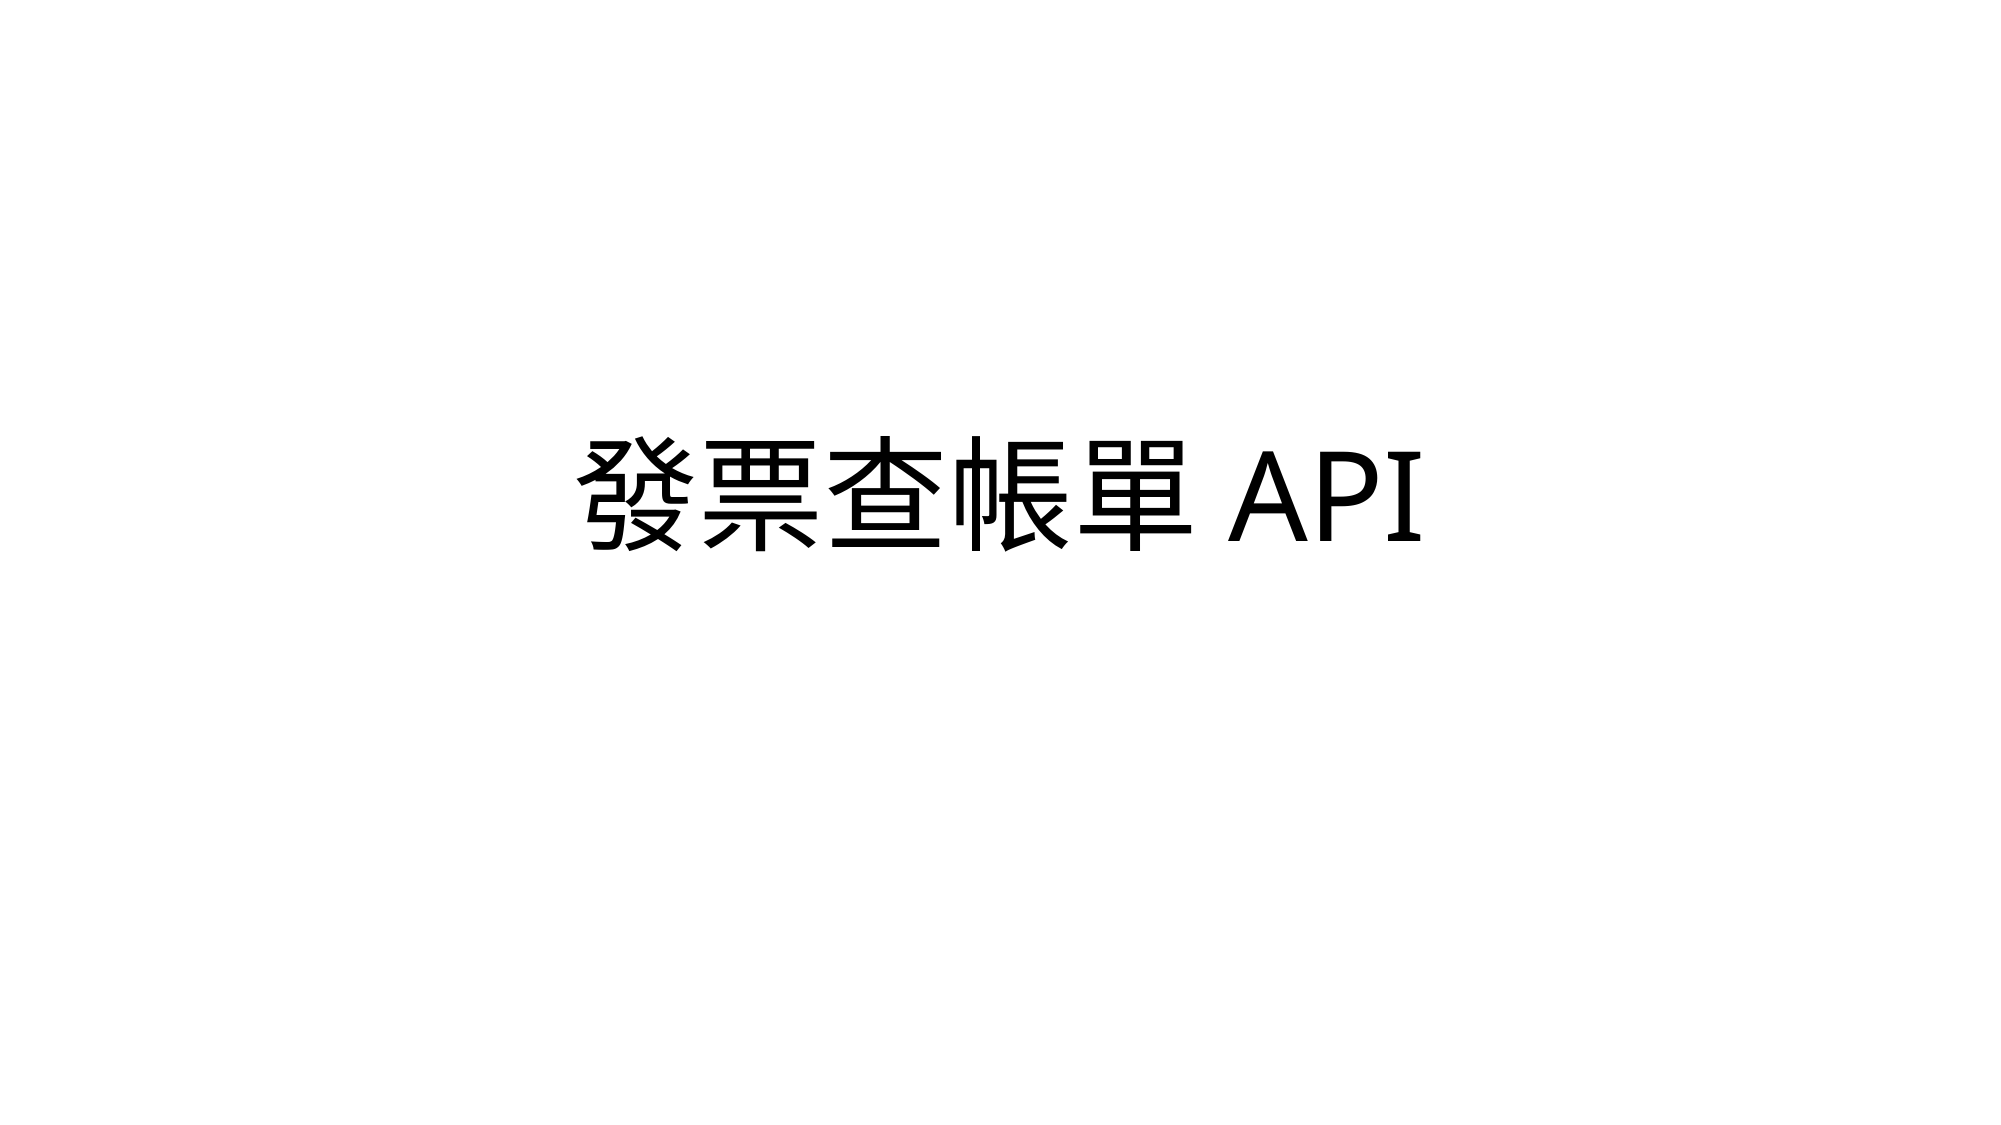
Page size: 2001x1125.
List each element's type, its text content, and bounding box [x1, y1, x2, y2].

title 發票查帳單API [249, 184, 1750, 576]
